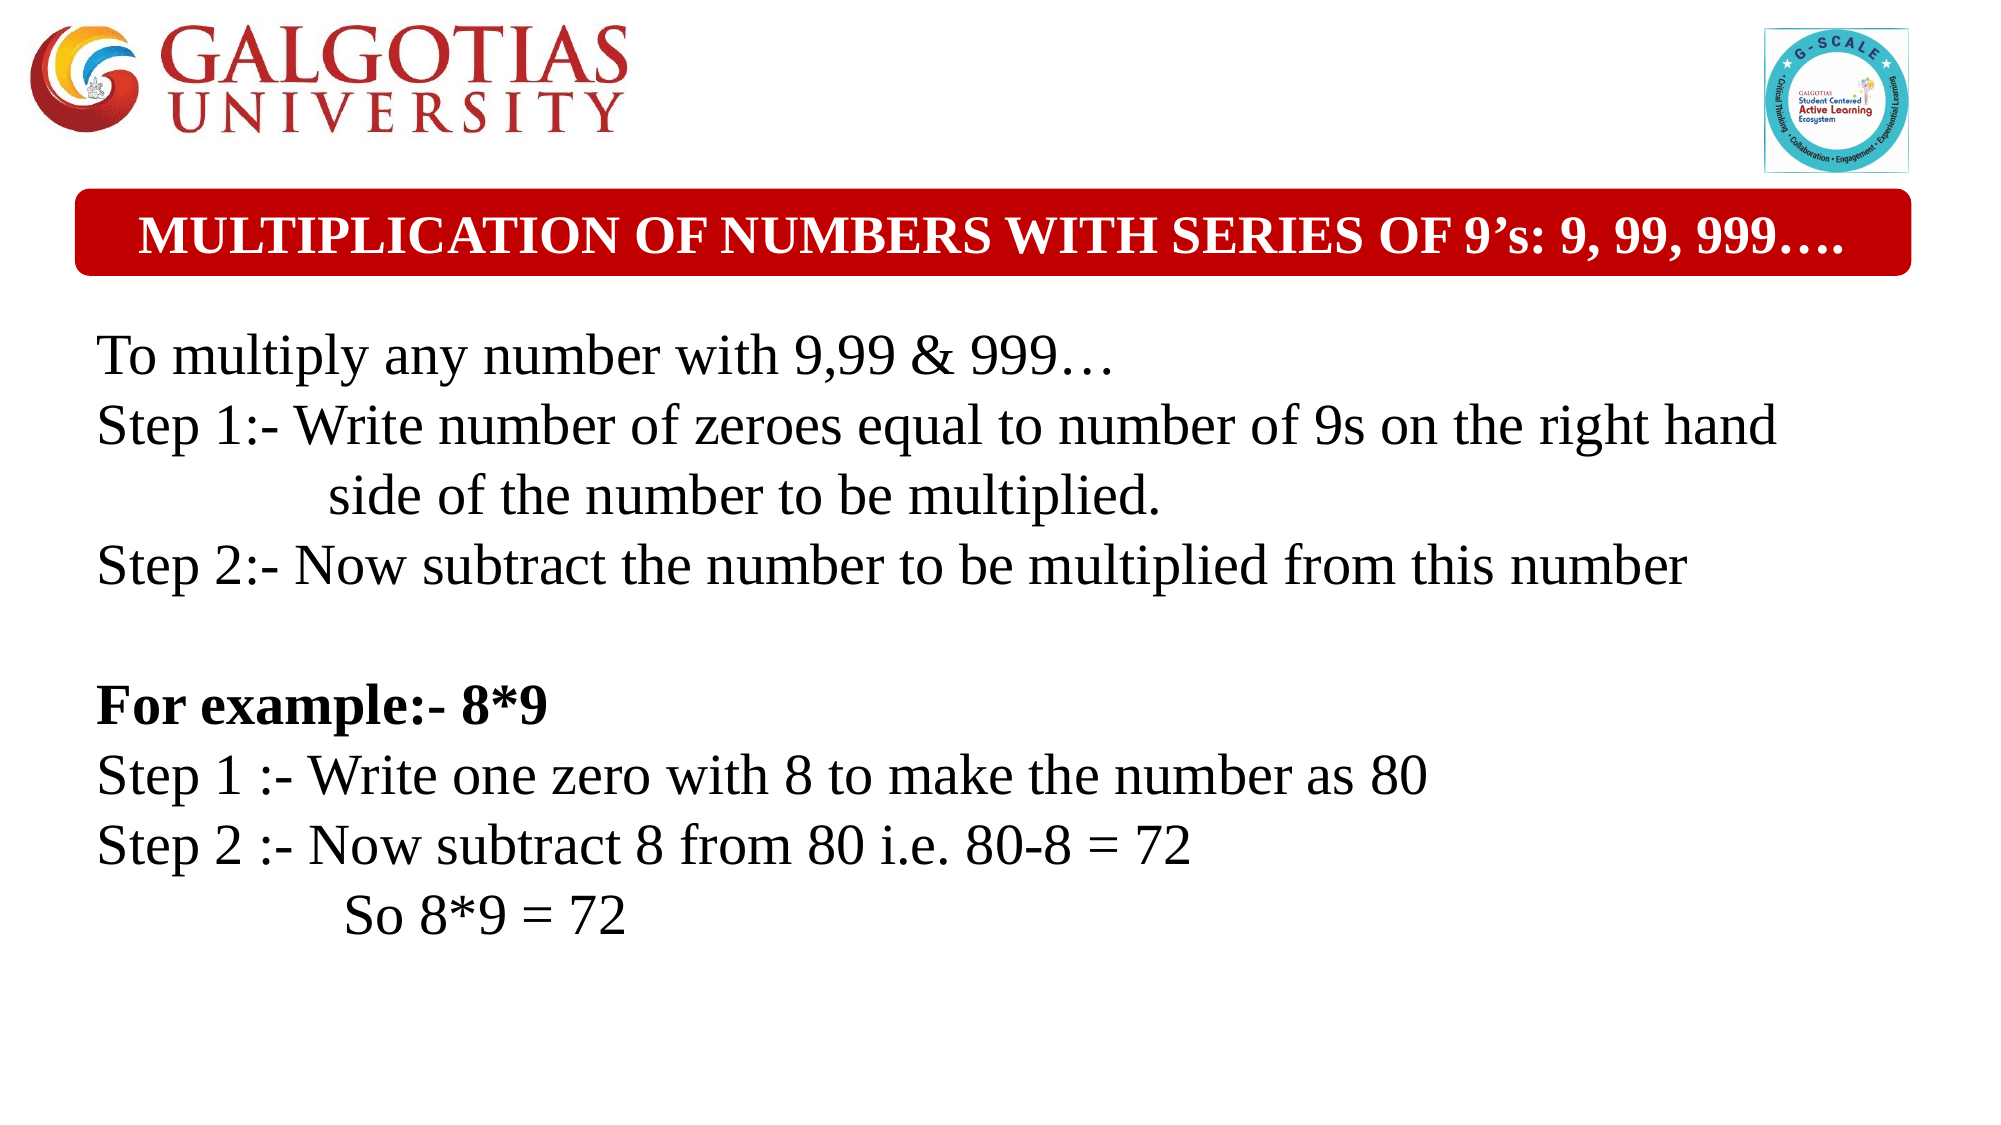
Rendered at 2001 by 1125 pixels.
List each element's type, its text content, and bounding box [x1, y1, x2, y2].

text_box To multiply any number with 9,99 & 999… Step 1:- Write number of zeroes equal to number of 9s on the right hand side of the number to be multiplied. Step 2:- Now subtract the number to be multiplied from this number For example:- 8*9 Step 1 :- Write one zero with 8 to make the number as 80 Step 2 :- Now subtract 8 from 80 i.e. 80-8 = 72 So 8*9 = 72 [81, 308, 1919, 954]
text_box MULTIPLICATION OF NUMBERS WITH SERIES OF 9’s: 9, 99, 999…. [74, 188, 1912, 276]
picture [16, 18, 641, 141]
picture [1764, 28, 1909, 173]
